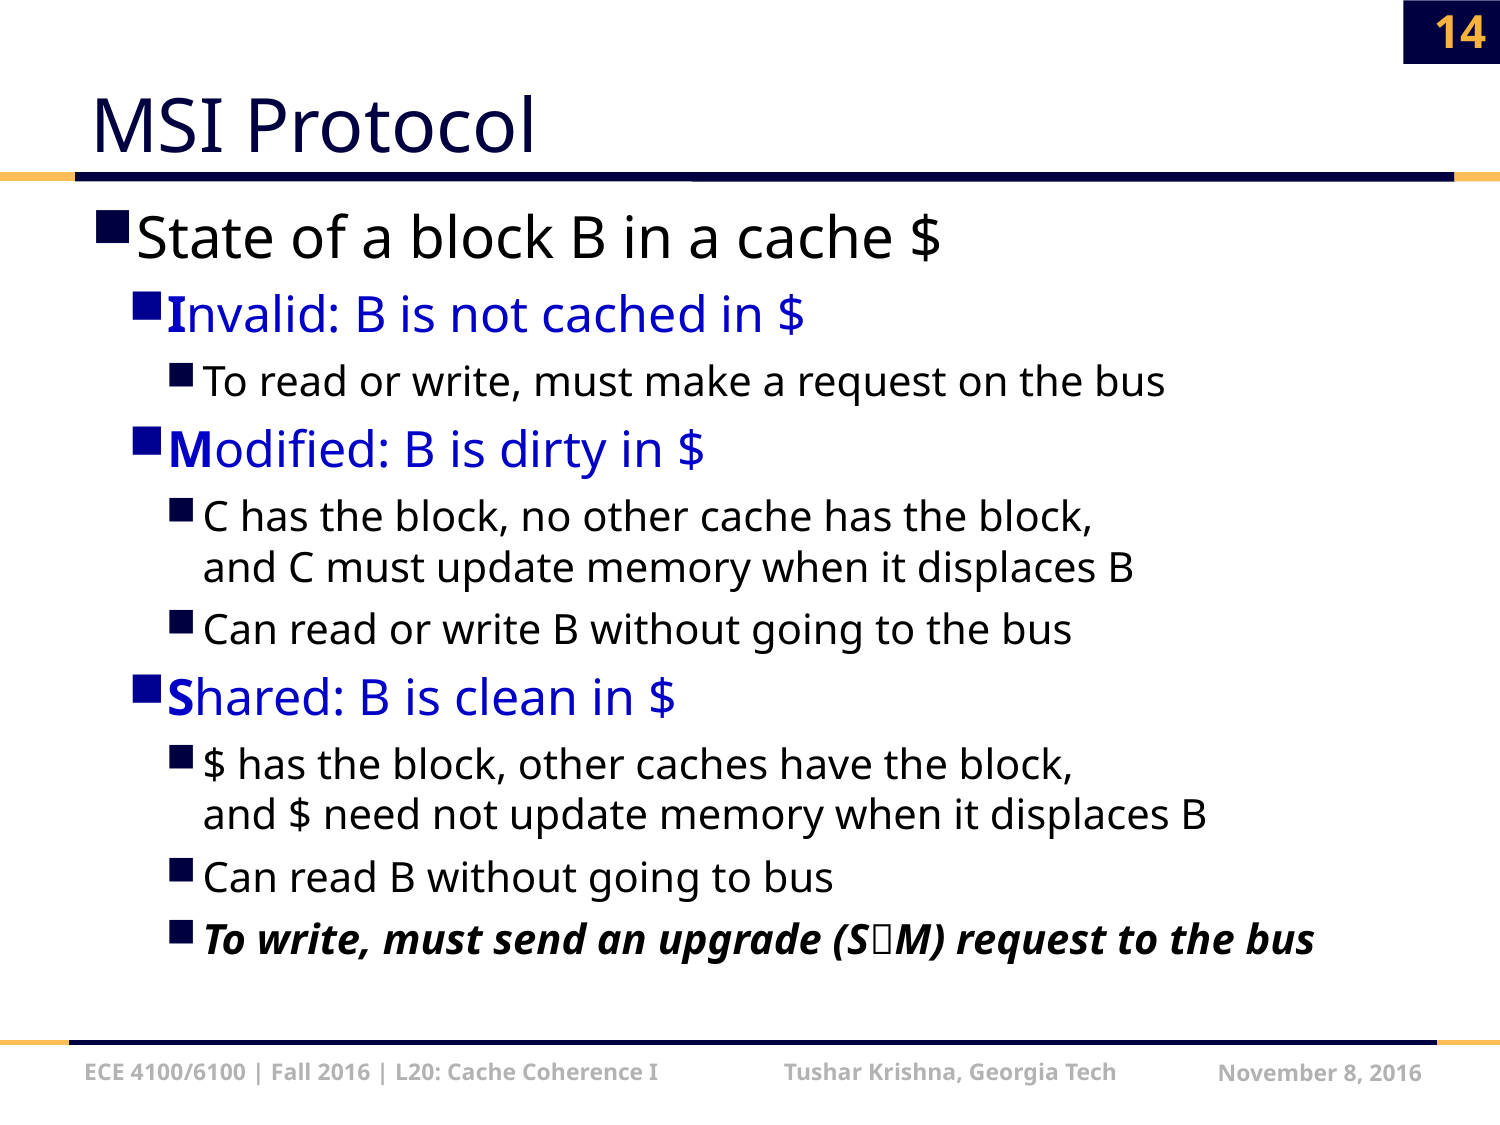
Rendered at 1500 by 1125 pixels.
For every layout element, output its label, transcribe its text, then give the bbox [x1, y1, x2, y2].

list State of a block B in a cache $ Invalid: B is not cached in $ To read or write, must make a request on the bus Modified: B is dirty in $ C has the block, no other cache has the block, and C must update memory when it displaces B Can read or write B without going to the bus Shared: B is clean in $ $ has the block, other caches have the block, and $ need not update memory when it displaces B Can read B without going to bus To write, must send an upgrade (SM) request to the bus [75, 192, 1438, 1030]
slide_number 14 [1401, 4, 1500, 64]
title MSI Protocol [75, 24, 1302, 175]
footer ECE 4100/6100 | Fall 2016 | L20: Cache Coherence I Tushar Krishna, Georgia Tech [69, 1042, 1183, 1103]
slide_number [1183, 1042, 1438, 1103]
